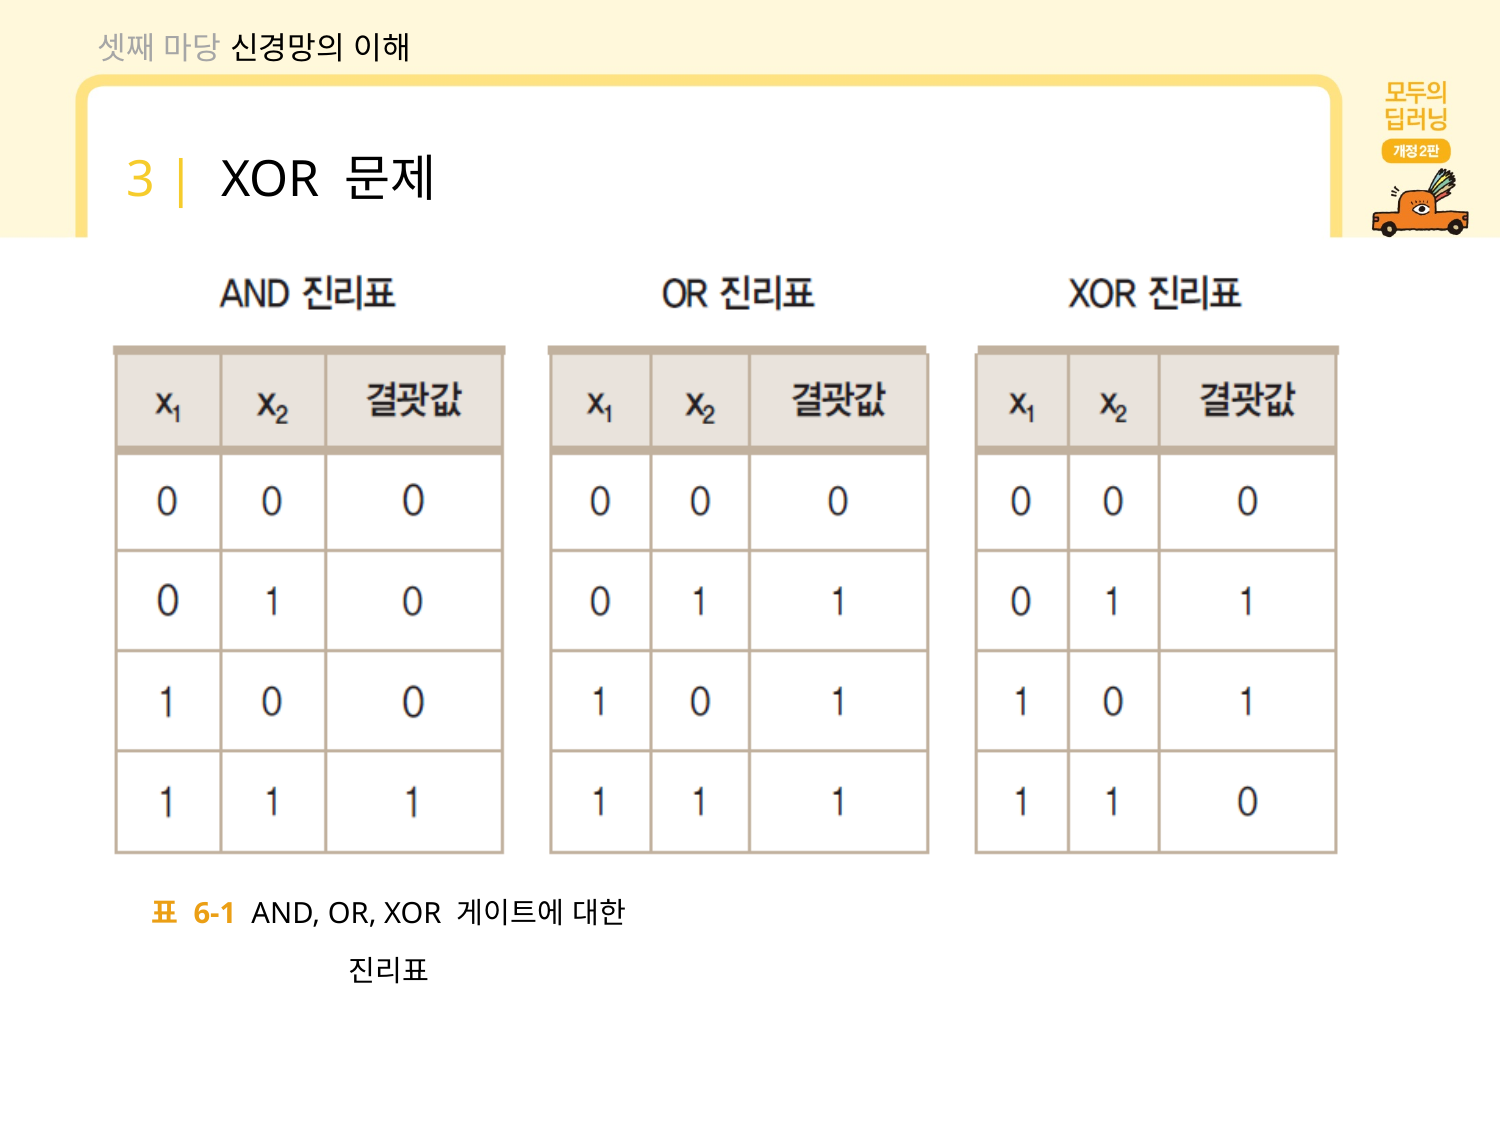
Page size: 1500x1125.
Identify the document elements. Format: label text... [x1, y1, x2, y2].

text_box 셋째 마당 신경망의 이해 [82, 0, 1133, 74]
picture [0, 0, 1500, 1125]
text_box 표 6-1 AND, OR, XOR 게이트에 대한 진리표 [98, 870, 680, 995]
text_box 3 | XOR 문제 [111, 99, 1309, 214]
